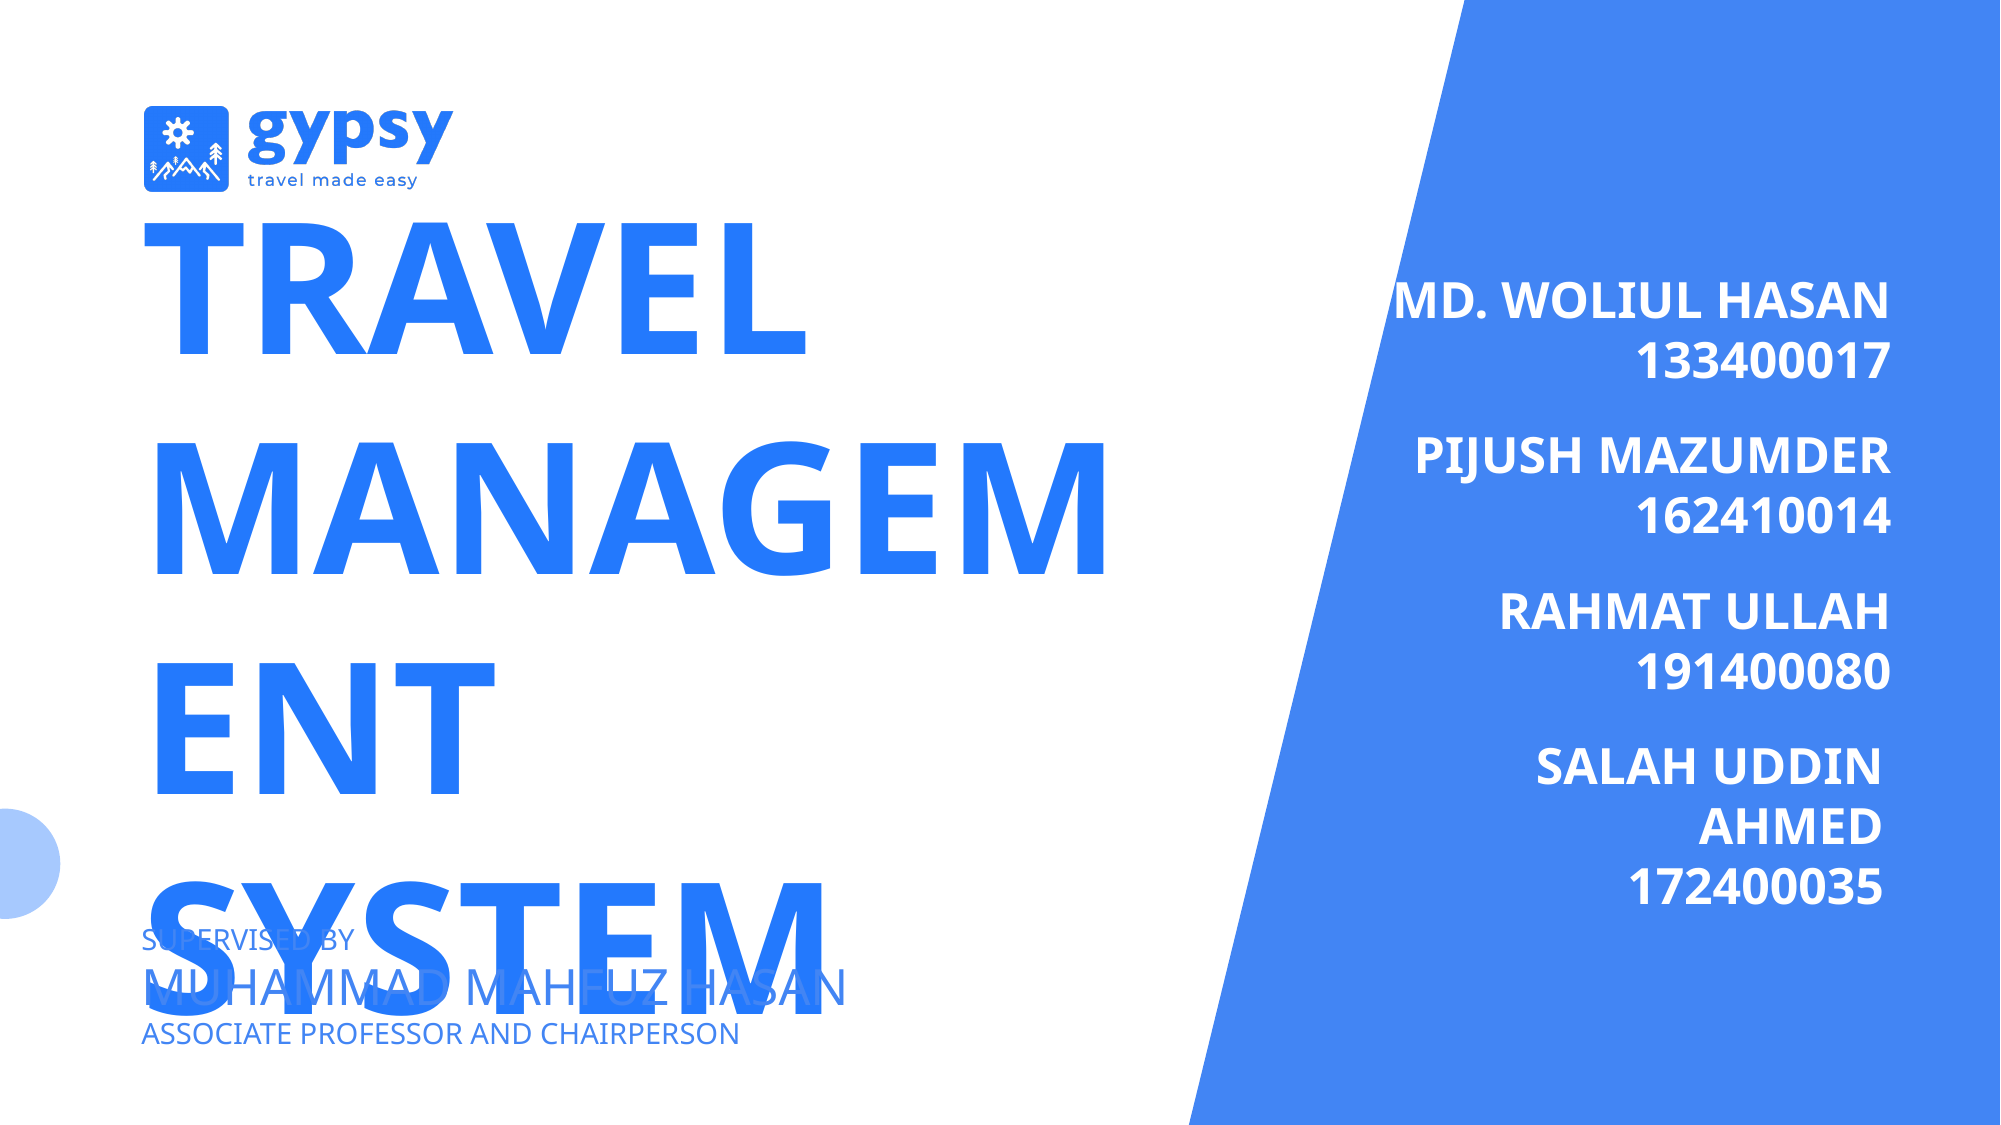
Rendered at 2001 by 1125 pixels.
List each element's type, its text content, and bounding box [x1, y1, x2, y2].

text_box SUPERVISED BY MUHAMMAD MAHFUZ HASAN ASSOCIATE PROFESSOR AND CHAIRPERSON [126, 913, 1000, 1059]
text_box [0, 807, 62, 920]
text_box [1187, 0, 2000, 1125]
text_box PIJUSH MAZUMDER 162410014 [1369, 416, 1906, 552]
text_box SALAH UDDIN AHMED 172400035 [1361, 727, 1899, 923]
text_box RAHMAT ULLAH 191400080 [1369, 572, 1906, 707]
text_box MD. WOLIUL HASAN 133400017 [1369, 261, 1906, 396]
picture [144, 106, 454, 192]
text_box TRAVEL MANAGEMENT SYSTEM [126, 163, 1230, 1059]
text_box [0, 0, 1463, 1125]
